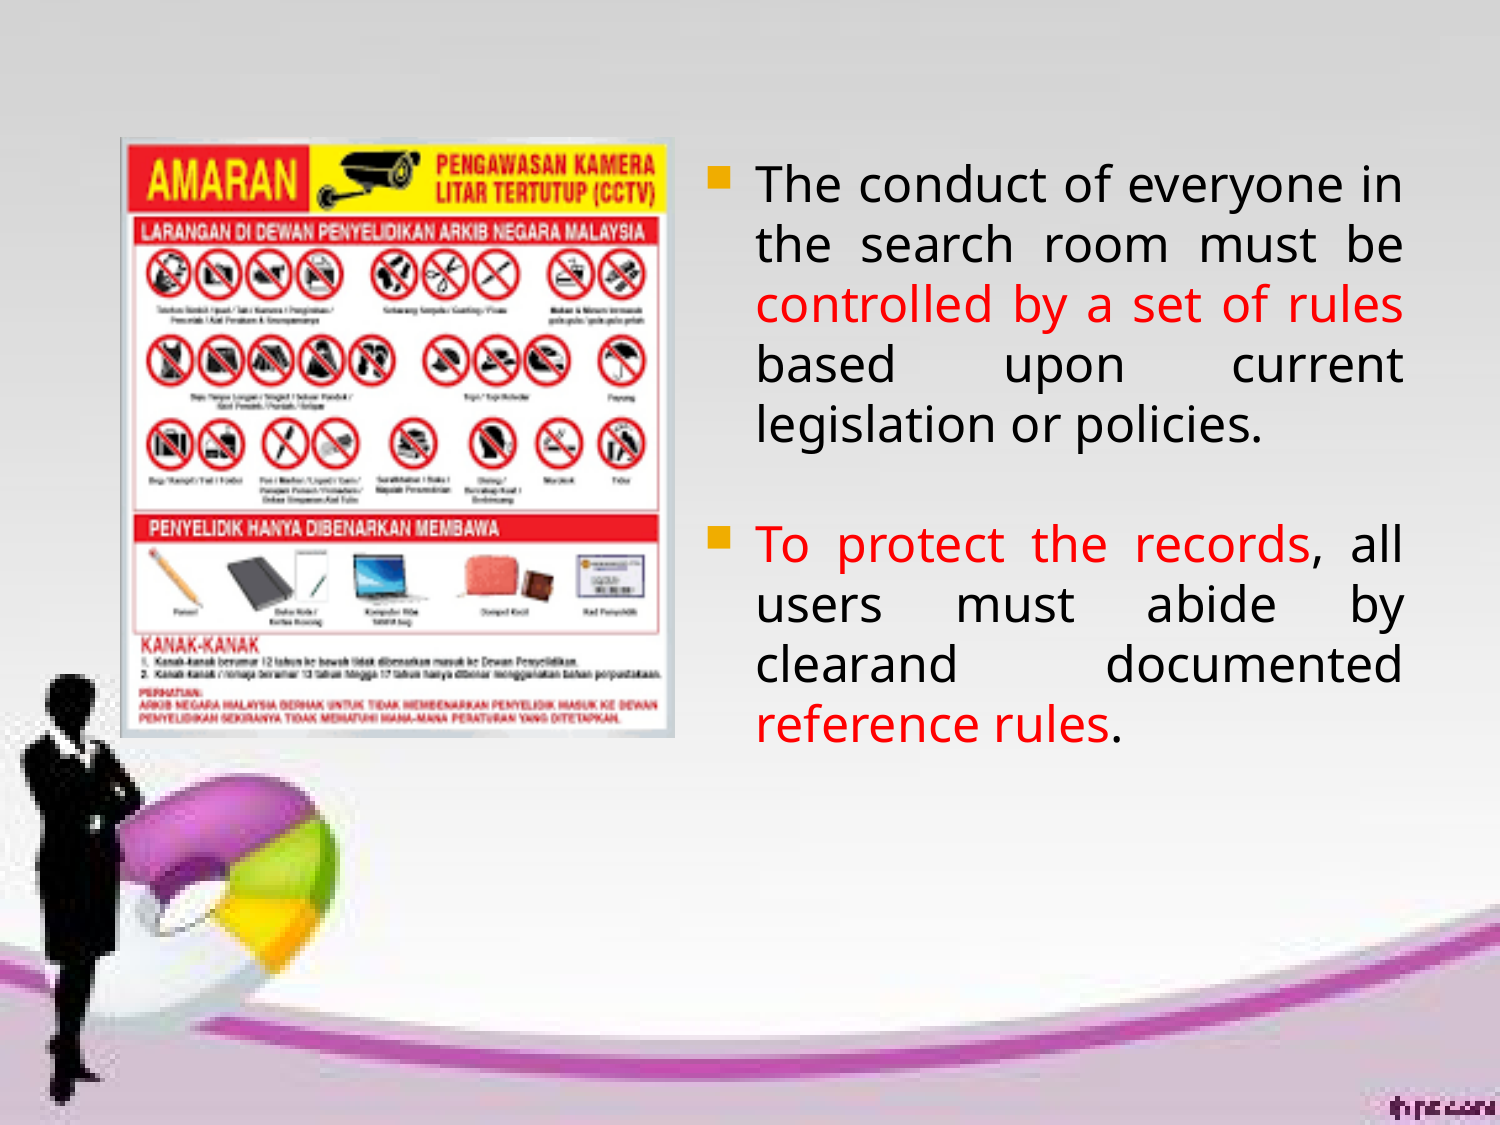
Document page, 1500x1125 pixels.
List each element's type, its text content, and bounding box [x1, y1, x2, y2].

list The conduct of everyone in the search room must be controlled by a set of rules based upon current legislation or policies. To protect the records, all users must abide by clearand documented reference rules. [675, 137, 1420, 897]
picture [0, 0, 1500, 1125]
